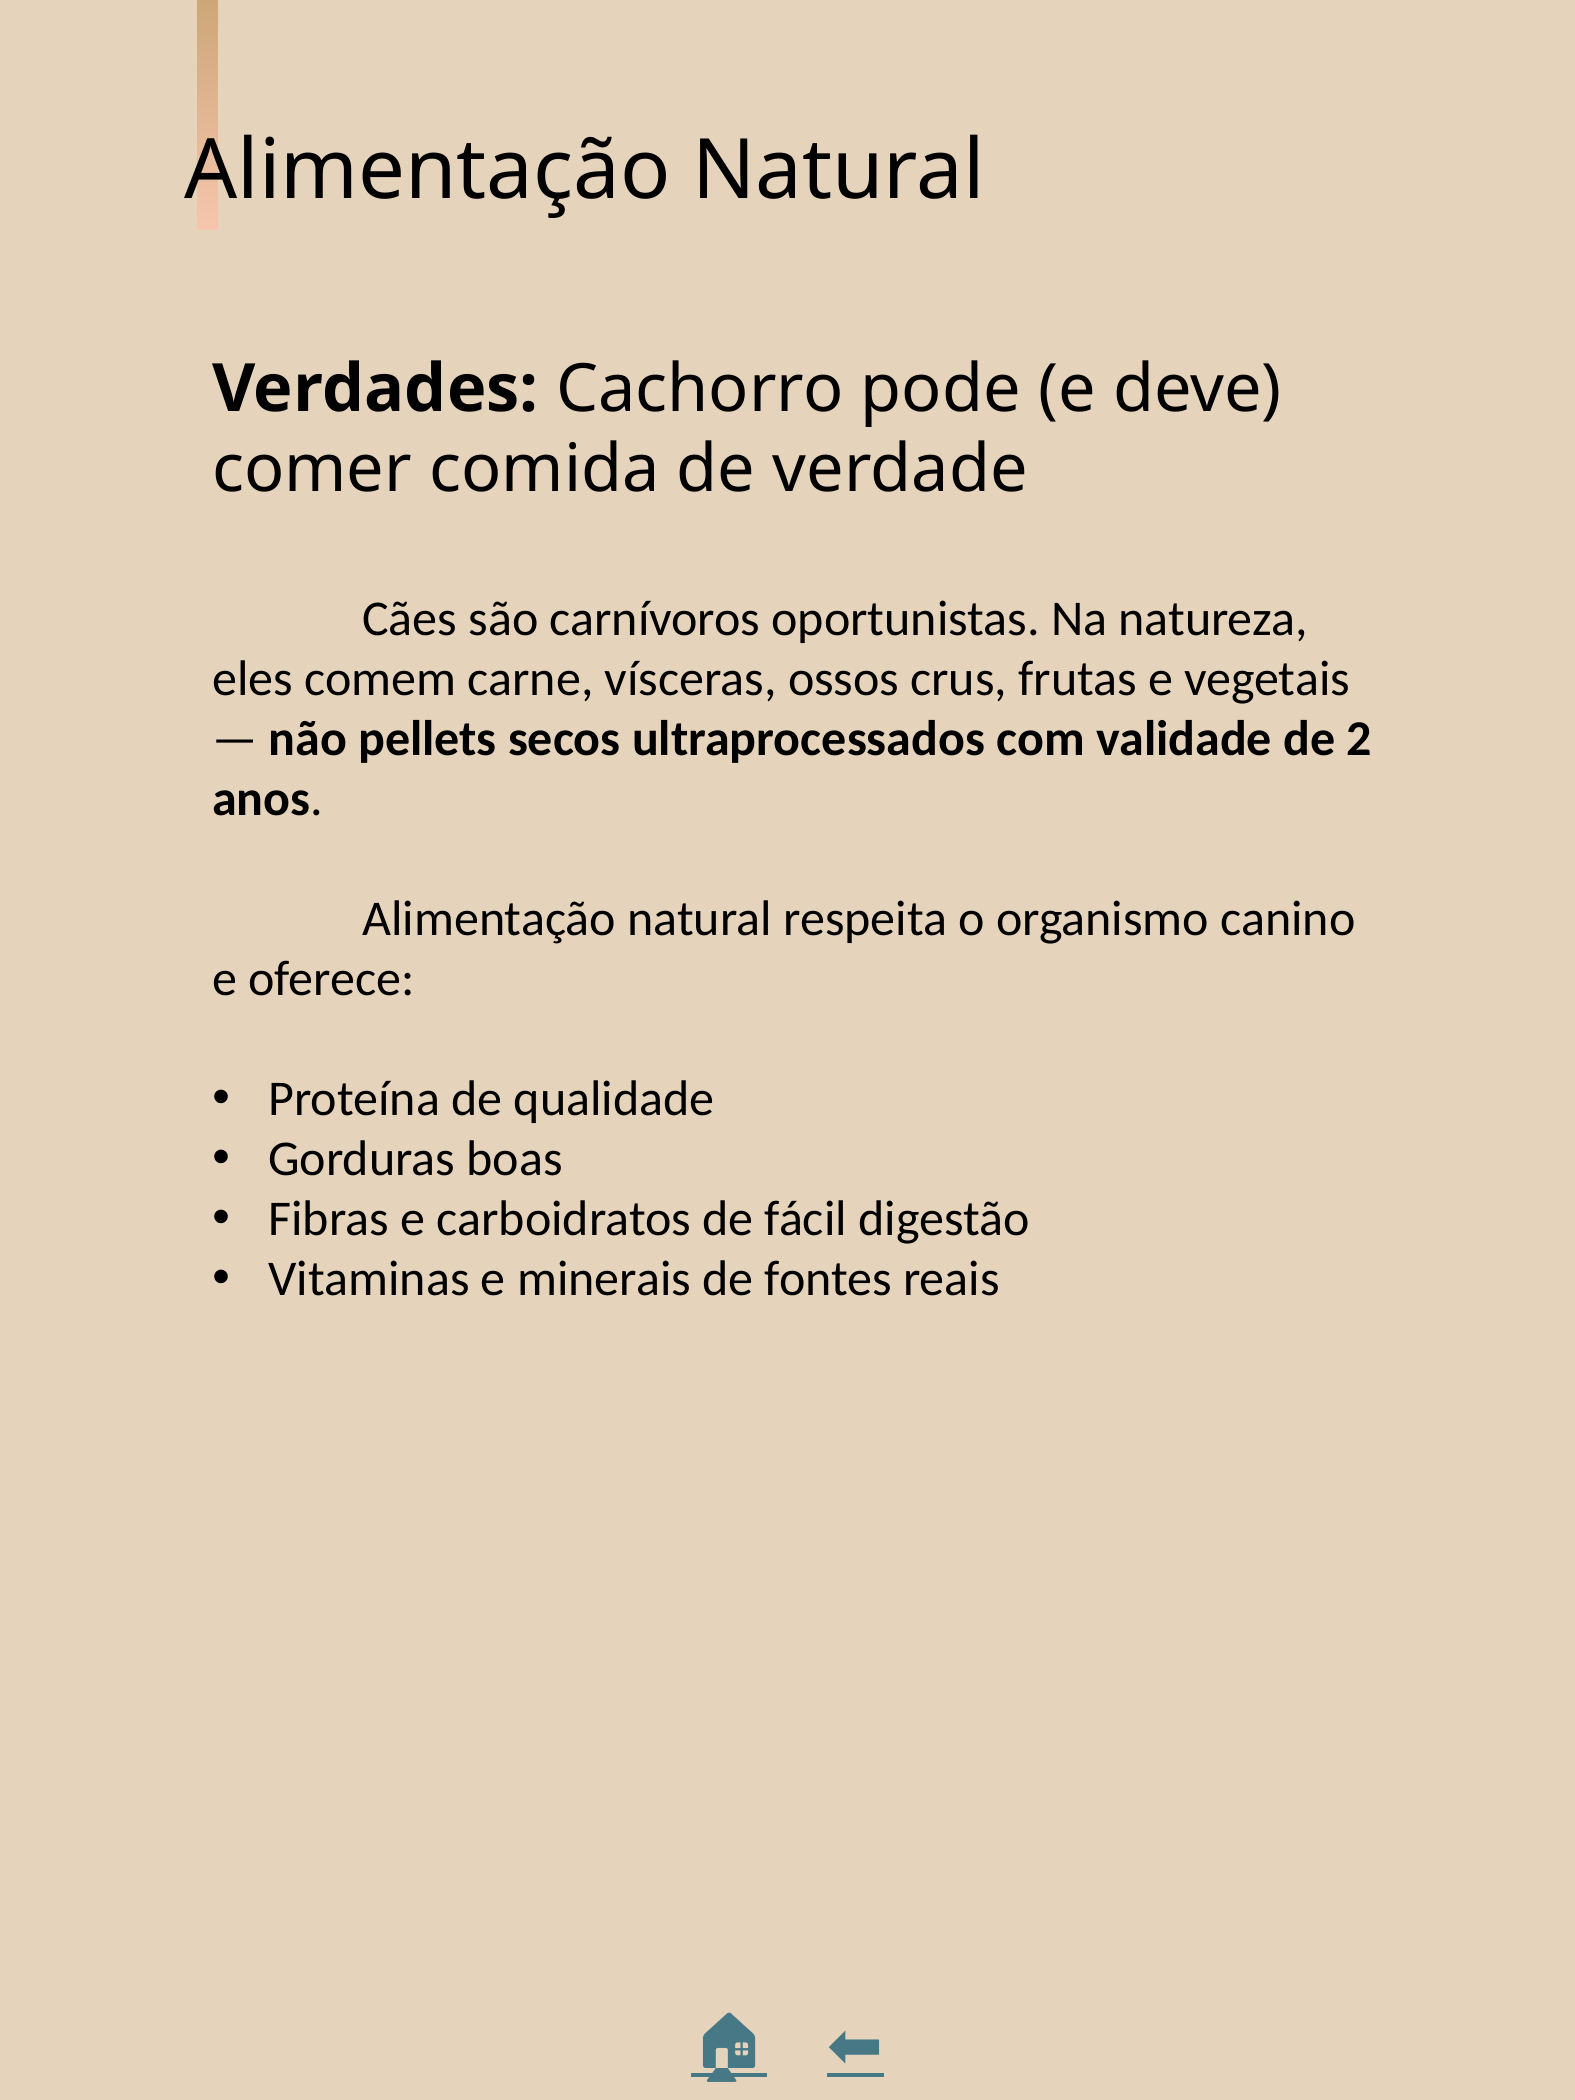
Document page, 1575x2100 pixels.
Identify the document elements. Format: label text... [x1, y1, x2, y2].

text_box Verdades: Cachorro pode (e deve) comer comida de verdade [197, 337, 1407, 512]
text_box Alimentação Natural [169, 108, 1000, 223]
text_box 🏠 ⬅️ [676, 1994, 899, 2089]
text_box [196, 223, 219, 231]
text_box Cães são carnívoros oportunistas. Na natureza, eles comem carne, vísceras, ossos crus, frutas e vegetais — não pellets secos ultraprocessados com validade de 2 anos. Alimentação natural respeita o organismo canino e oferece: Proteína de qualidade Gorduras boas Fibras e carboidratos de fácil digestão Vitaminas e minerais de fontes reais [197, 518, 1407, 1374]
text_box [196, 0, 219, 108]
